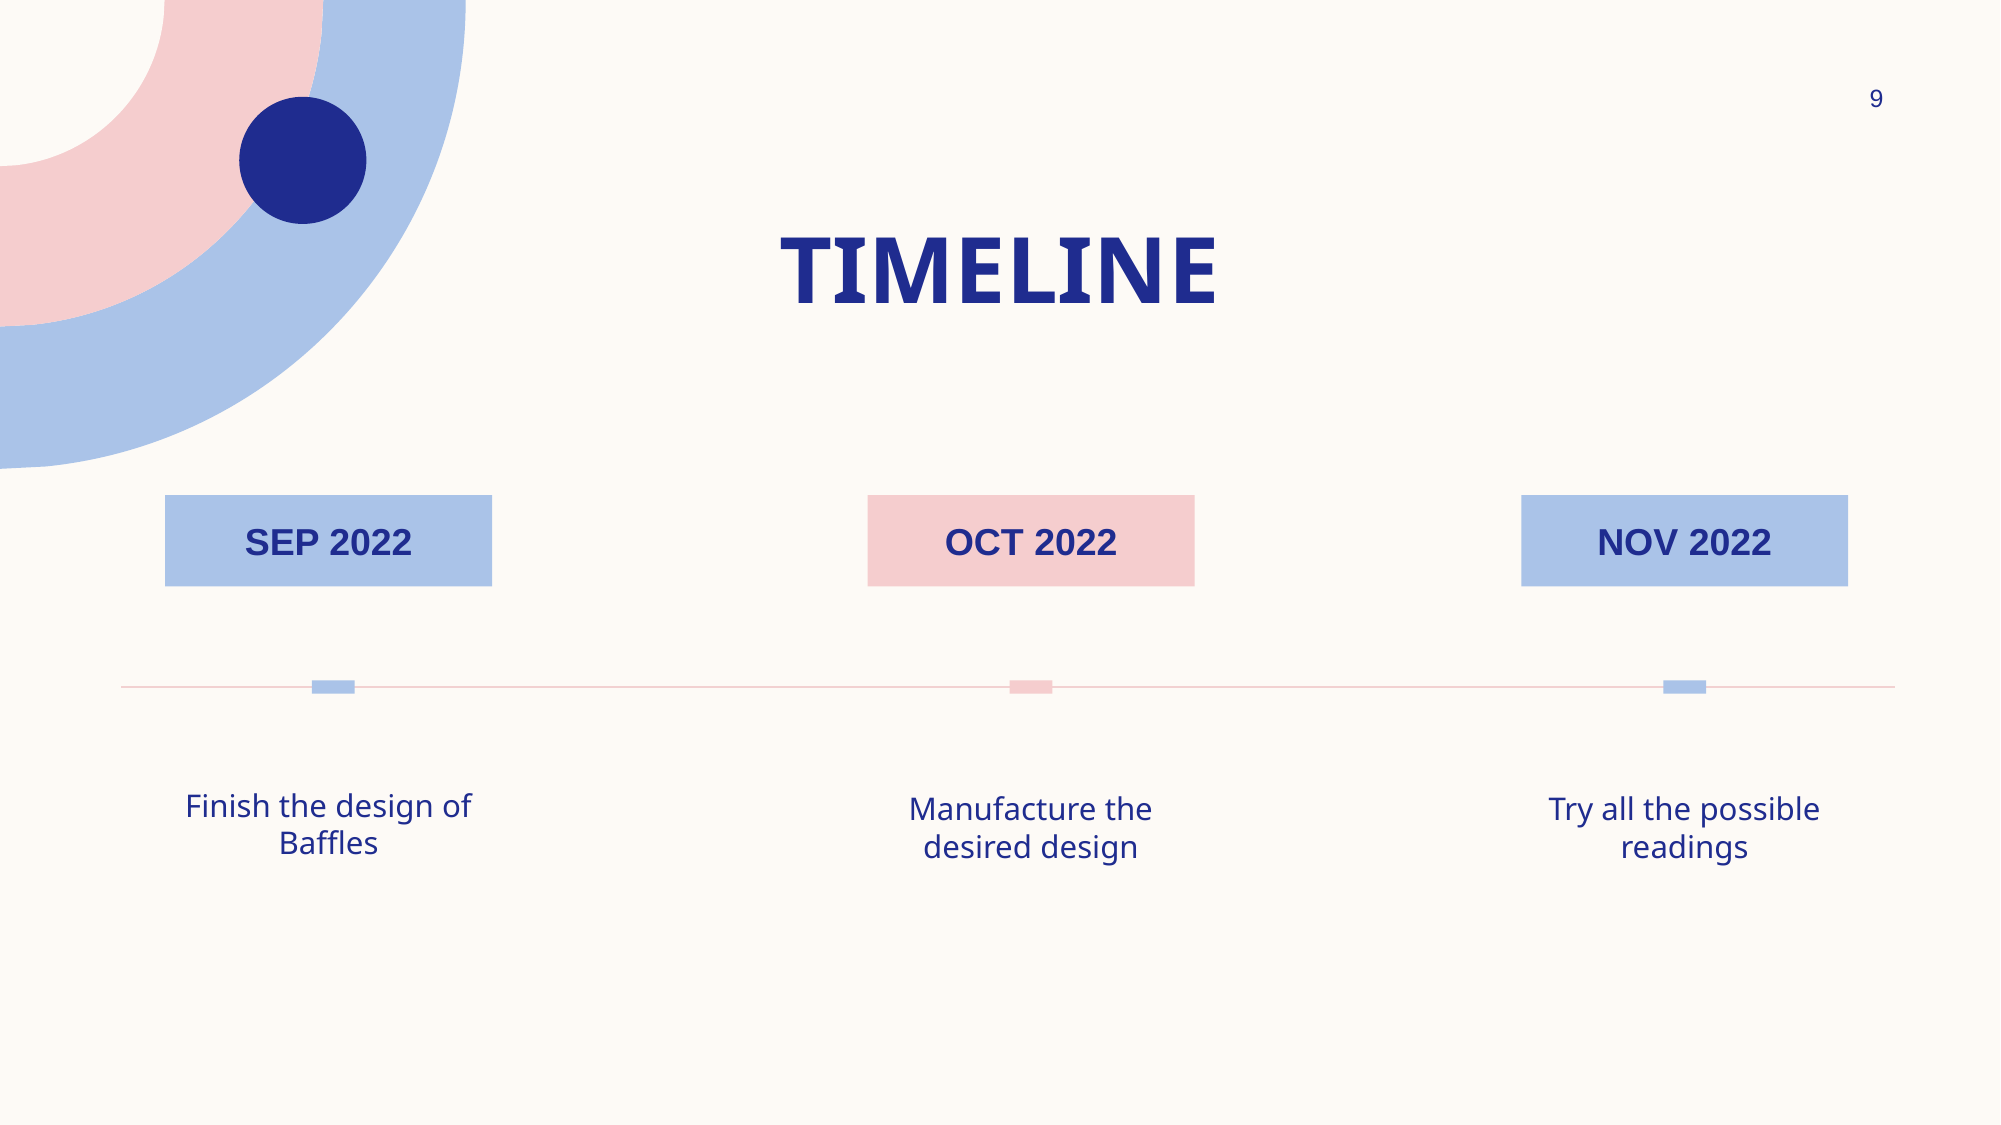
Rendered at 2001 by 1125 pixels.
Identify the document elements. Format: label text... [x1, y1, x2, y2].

slide_number 9 [1795, 75, 1958, 120]
list Try all the possible readings [1521, 782, 1849, 913]
text_box [1009, 679, 1053, 695]
list SEP 2022 [165, 495, 493, 587]
list Finish the design of Baffles [165, 778, 493, 909]
text_box [311, 679, 356, 695]
title TIMELINE [124, 204, 1876, 331]
list Manufacture the desired design [867, 782, 1195, 913]
list Oct 2022 [867, 495, 1195, 587]
text_box [1662, 679, 1707, 695]
list nov 2022 [1521, 495, 1849, 587]
